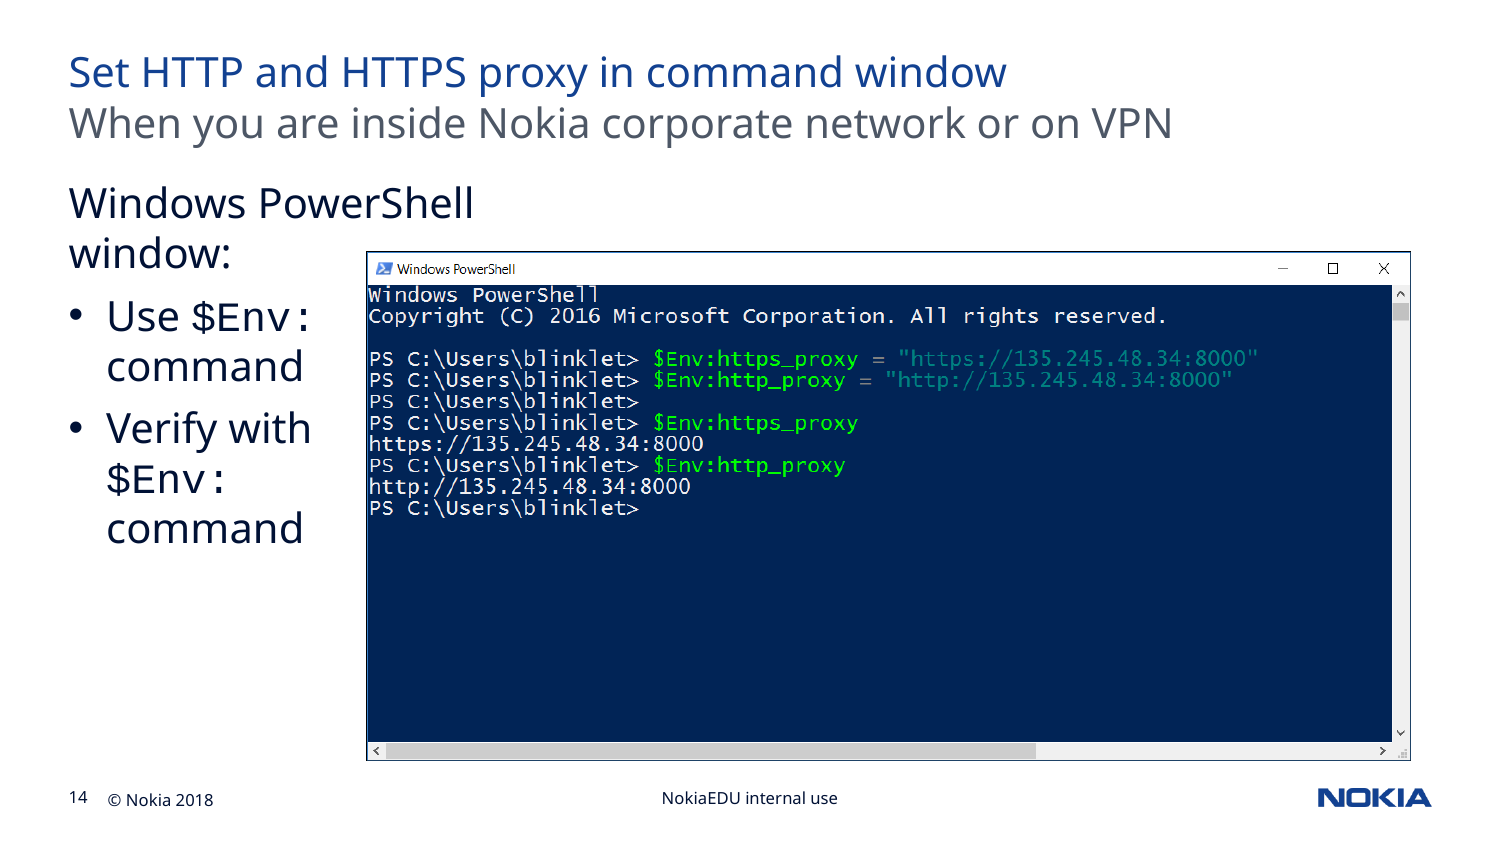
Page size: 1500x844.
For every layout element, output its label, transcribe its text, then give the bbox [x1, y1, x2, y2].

picture [365, 251, 1411, 761]
picture [1318, 788, 1432, 807]
footer NokiaEDU internal use [538, 787, 962, 808]
list Windows PowerShell window: Use $Env: command Verify with $Env: command [68, 177, 622, 702]
list When you are inside Nokia corporate network or on VPN [68, 97, 1432, 148]
list Set HTTP and HTTPS proxy in command window [68, 46, 1432, 97]
